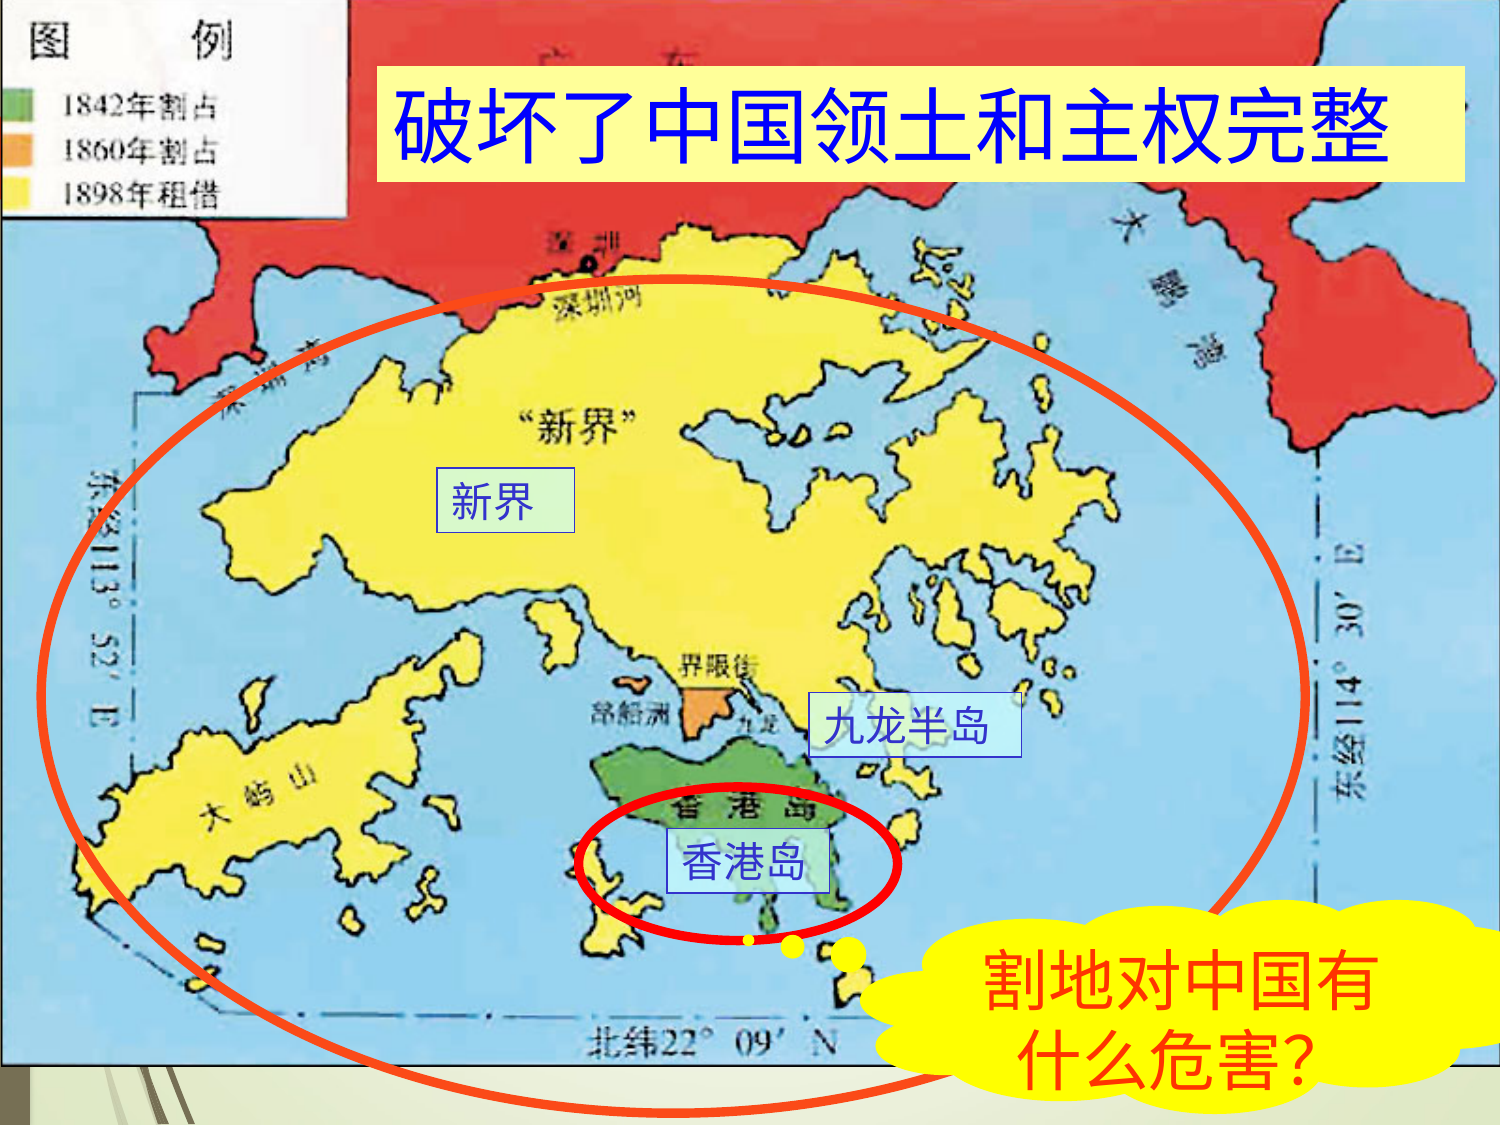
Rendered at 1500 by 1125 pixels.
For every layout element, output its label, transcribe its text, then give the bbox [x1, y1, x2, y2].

text_box 割地对中国有什么危害？ [925, 1074, 1438, 1115]
text_box [405, 1074, 938, 1114]
picture [1, 0, 1500, 1125]
